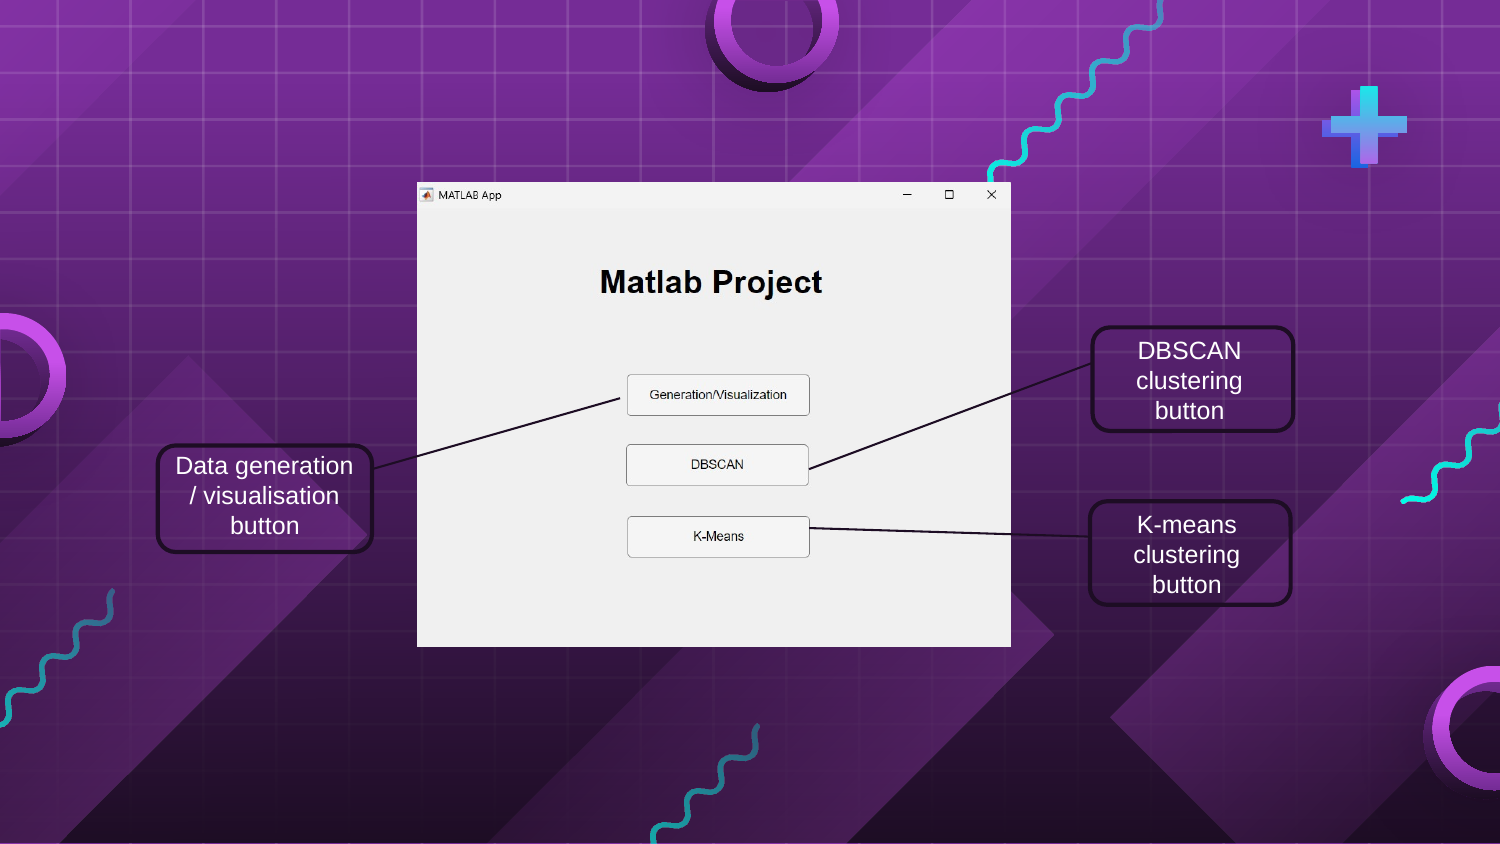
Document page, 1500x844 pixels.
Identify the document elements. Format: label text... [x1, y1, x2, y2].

text_box [155, 456, 375, 555]
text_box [808, 527, 1091, 537]
text_box K-means clustering button [1083, 501, 1291, 539]
text_box Data generation / visualisation button [157, 442, 372, 480]
picture [416, 181, 1011, 647]
text_box [1095, 337, 1296, 434]
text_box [371, 397, 621, 470]
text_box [808, 362, 1093, 470]
text_box DBSCAN clustering button [1085, 327, 1294, 365]
text_box [1087, 510, 1293, 607]
